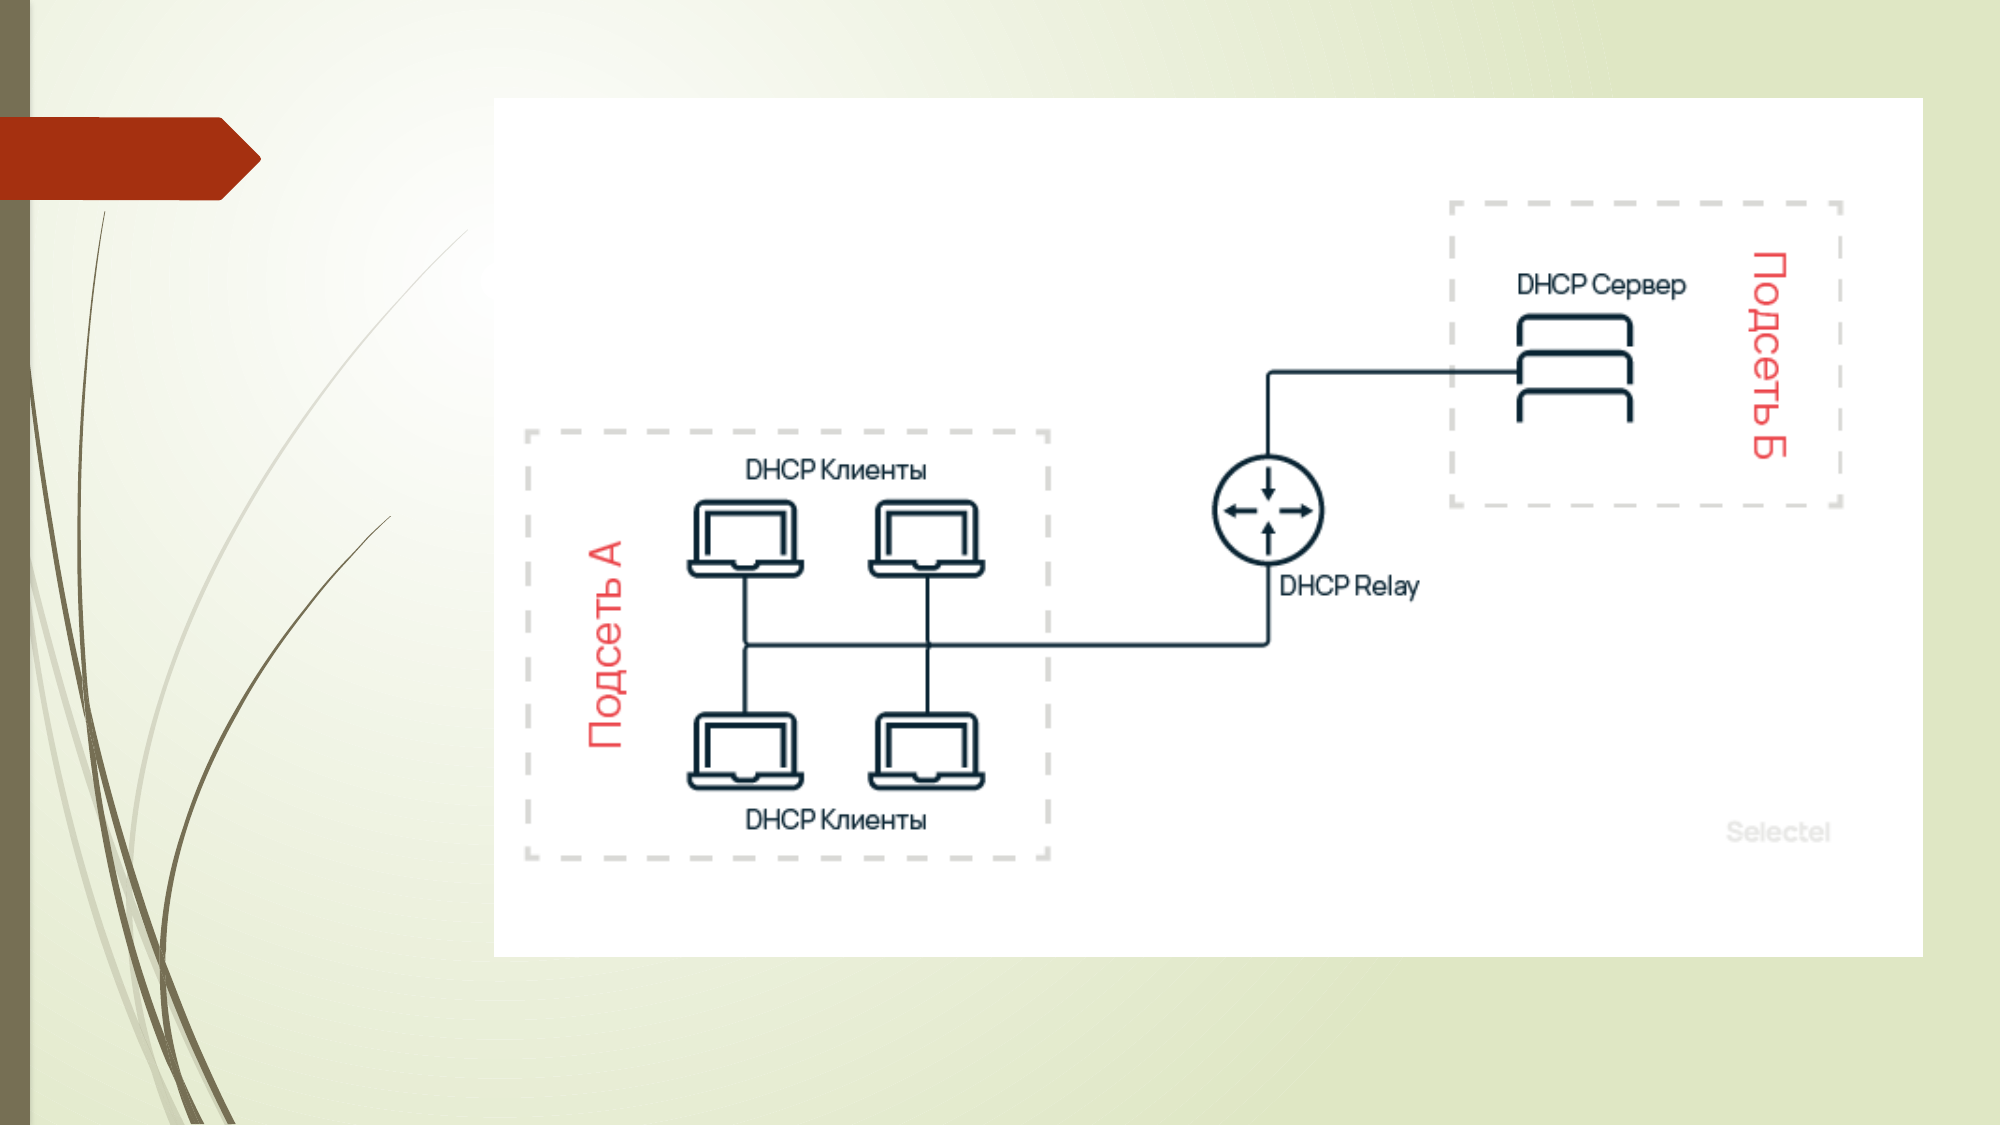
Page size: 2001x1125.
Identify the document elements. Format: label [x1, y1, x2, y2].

picture [493, 98, 1923, 958]
